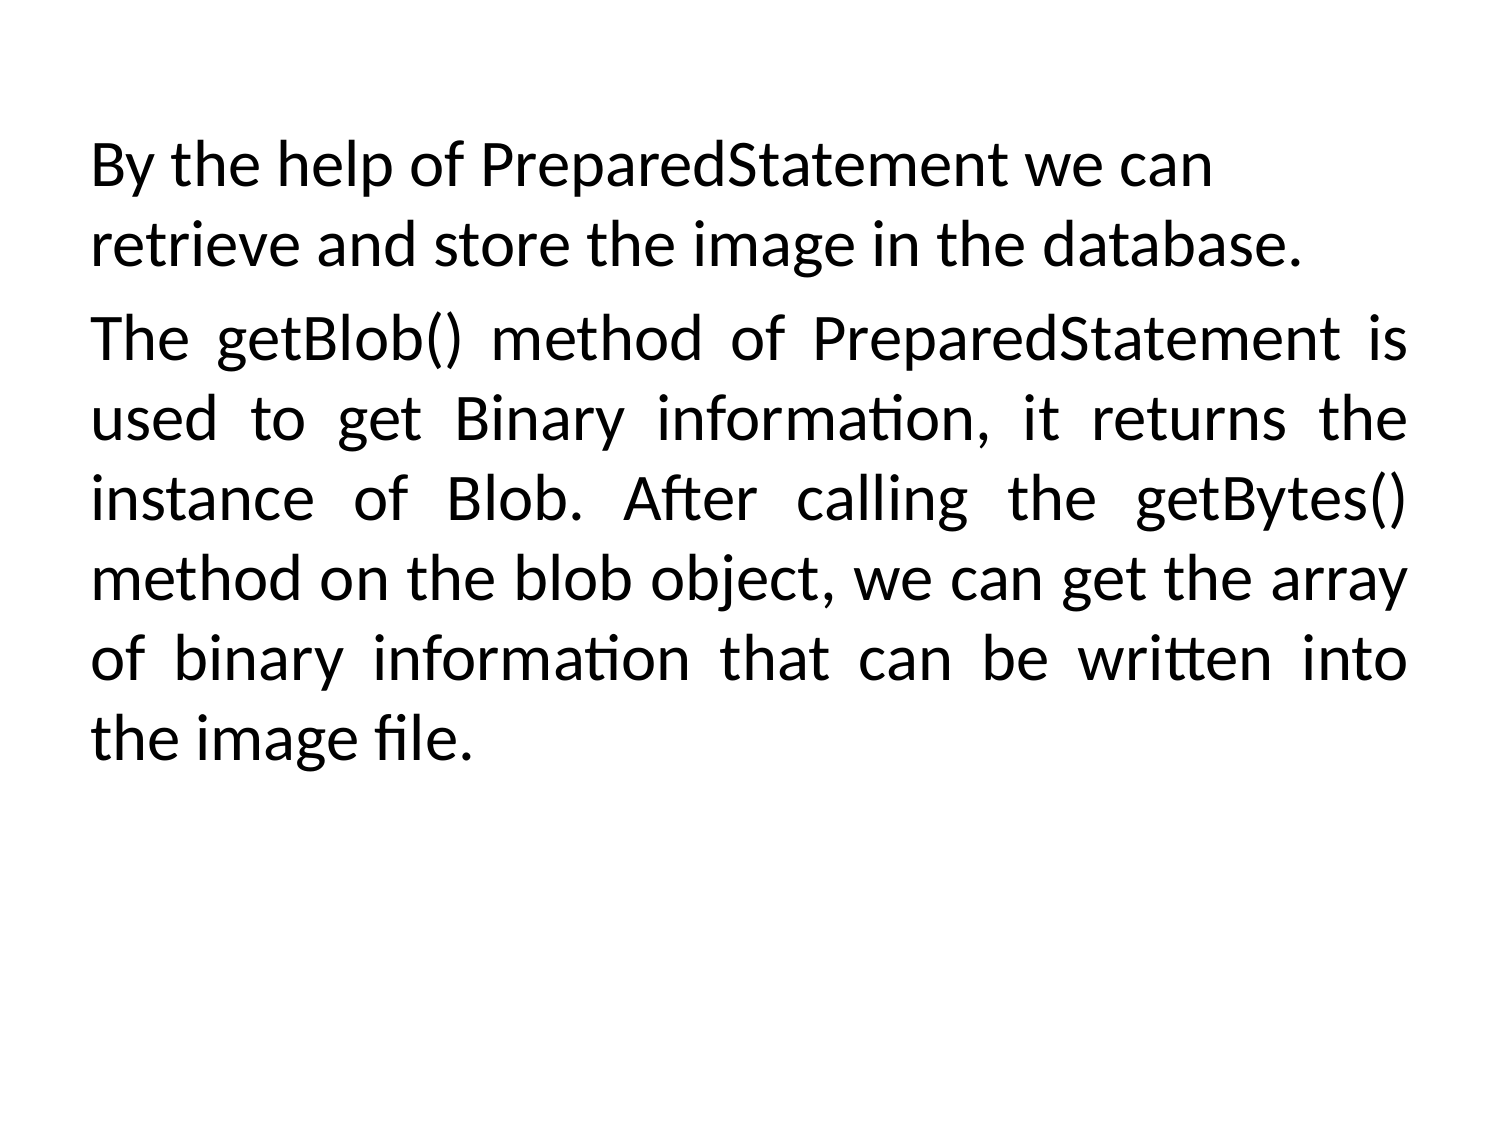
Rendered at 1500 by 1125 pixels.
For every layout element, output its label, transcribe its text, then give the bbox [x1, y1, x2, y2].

list By the help of PreparedStatement we can retrieve and store the image in the database. The getBlob() method of PreparedStatement is used to get Binary information, it returns the instance of Blob. After calling the getBytes() method on the blob object, we can get the array of binary information that can be written into the image file. [75, 112, 1425, 1005]
